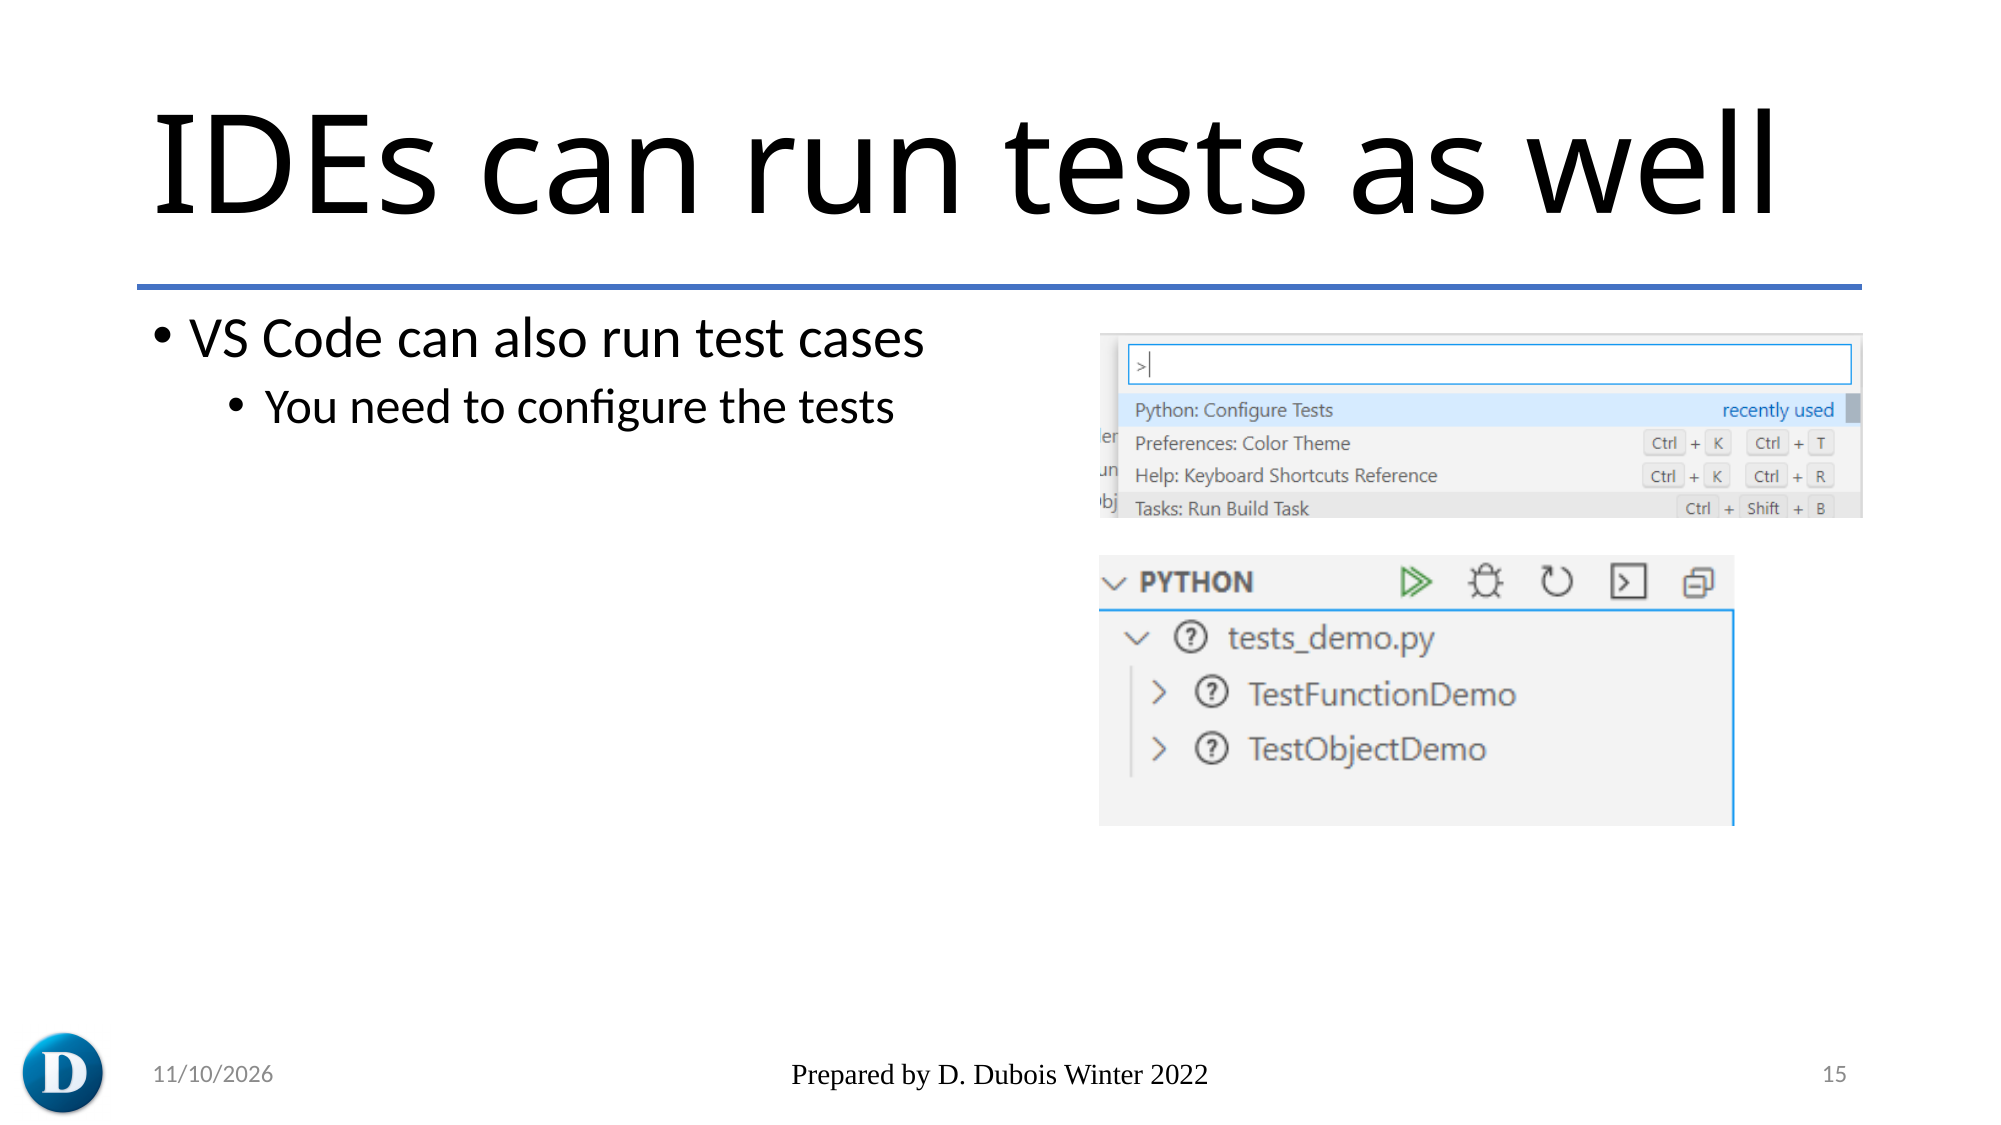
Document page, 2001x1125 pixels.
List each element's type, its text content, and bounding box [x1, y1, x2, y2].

picture [14, 1024, 111, 1121]
slide_number 15 [1412, 1042, 1863, 1103]
footer Prepared by D. Dubois Winter 2022 [662, 1042, 1338, 1103]
list VS Code can also run test cases You need to configure the tests [137, 299, 988, 1014]
picture [1100, 333, 1863, 518]
title IDEs can run tests as well [137, 59, 1863, 278]
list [1099, 555, 1737, 826]
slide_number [137, 1042, 588, 1103]
